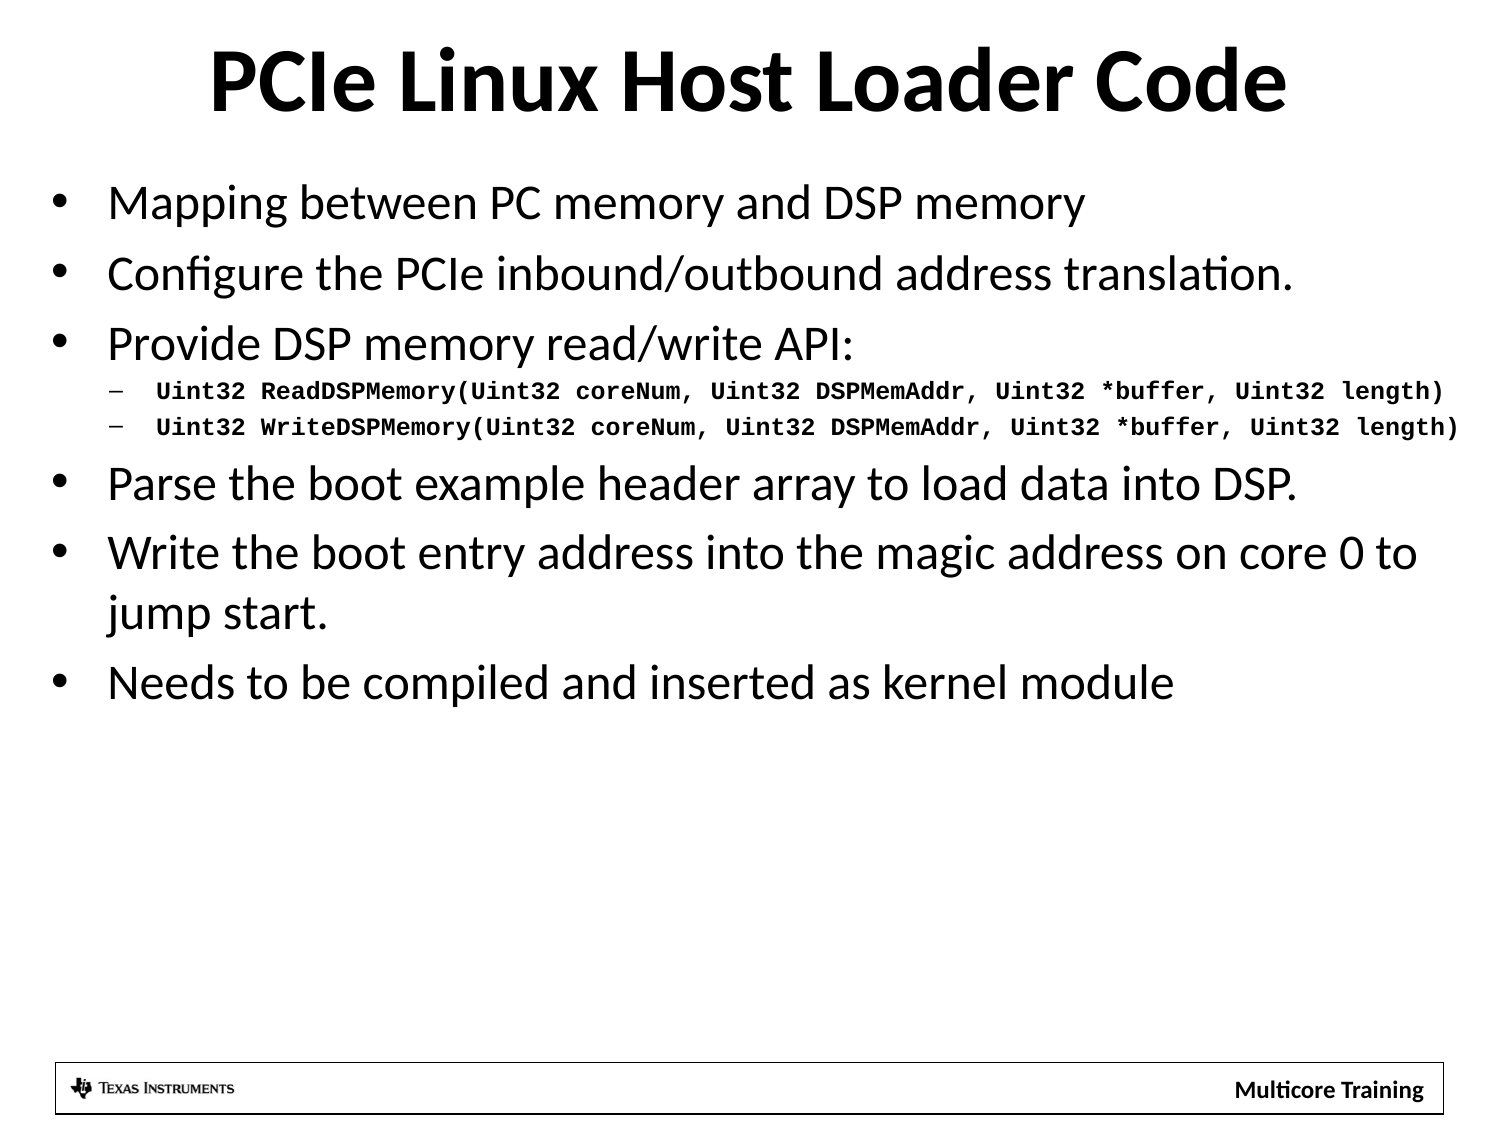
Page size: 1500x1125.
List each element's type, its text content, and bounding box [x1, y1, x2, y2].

picture [59, 1066, 245, 1110]
title PCIe Linux Host Loader Code [74, 12, 1426, 138]
list Mapping between PC memory and DSP memory Configure the PCIe inbound/outbound address translation. Provide DSP memory read/write API: Uint32 ReadDSPMemory(Uint32 coreNum, Uint32 DSPMemAddr, Uint32 *buffer, Uint32 length) Uint32 WriteDSPMemory(Uint32 coreNum, Uint32 DSPMemAddr, Uint32 *buffer, Uint32 length) Parse the boot example header array to load data into DSP. Write the boot entry address into the magic address on core 0 to jump start. Needs to be compiled and inserted as kernel module [35, 162, 1500, 1038]
